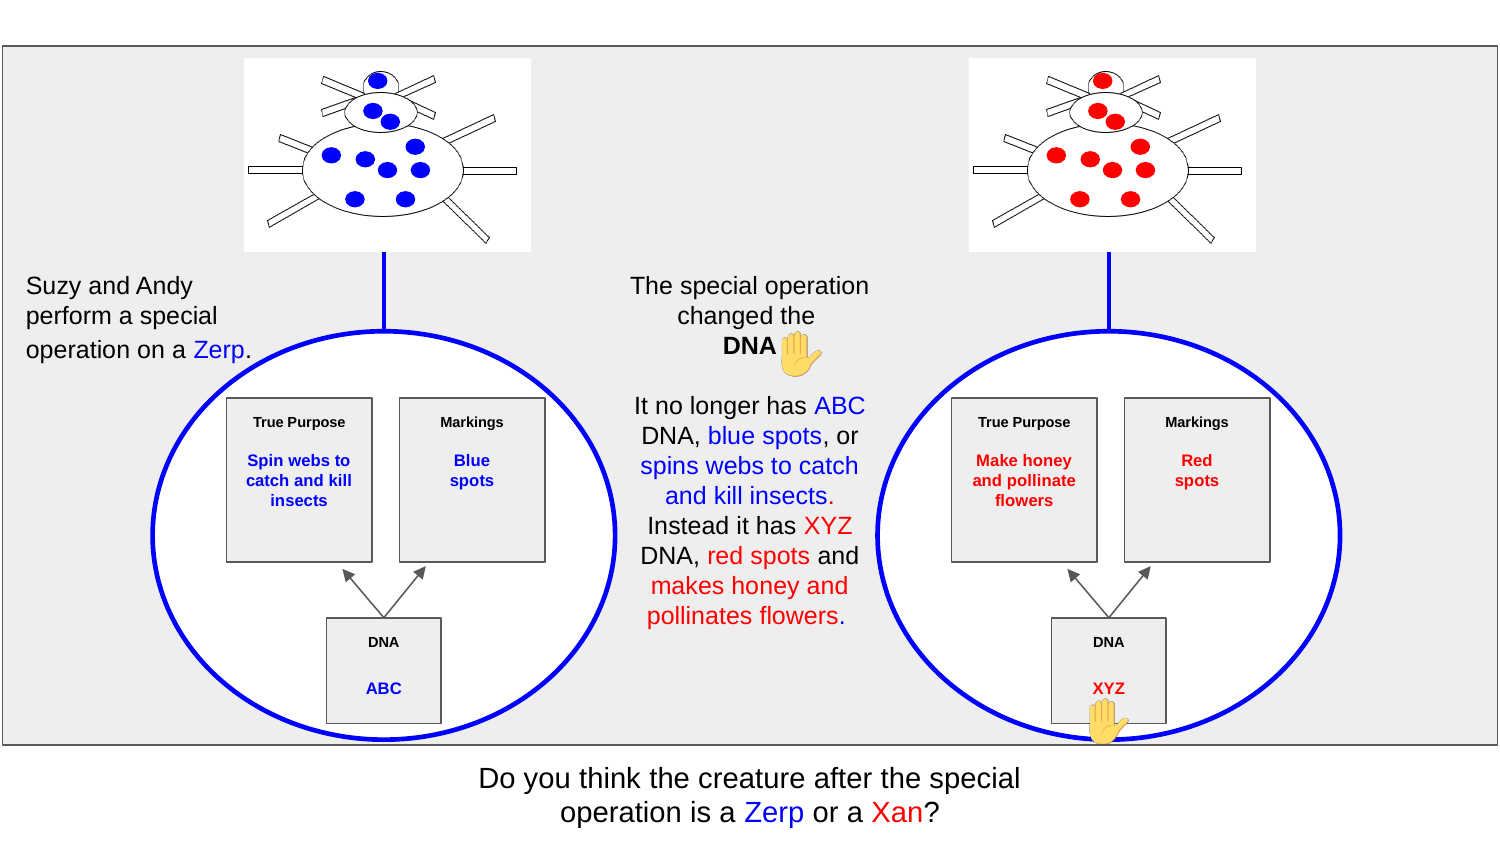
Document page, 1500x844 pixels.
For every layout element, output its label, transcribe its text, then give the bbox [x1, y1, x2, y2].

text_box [968, 58, 1257, 253]
text_box Suzy and Andy perform a special operation on a Zerp. [10, 254, 147, 612]
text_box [877, 73, 1341, 746]
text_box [152, 58, 616, 746]
text_box The special operation changed the DNA It no longer has ABC DNA, blue spots, or spins webs to catch and kill insects. Instead it has XYZ DNA, red spots and makes honey and pollinates flowers. [621, 254, 872, 490]
picture [777, 330, 826, 379]
text_box Do you think the creature after the special operation is a Zerp or a Xan? [432, 743, 1067, 844]
picture [1084, 697, 1133, 746]
text_box [2, 45, 1498, 745]
